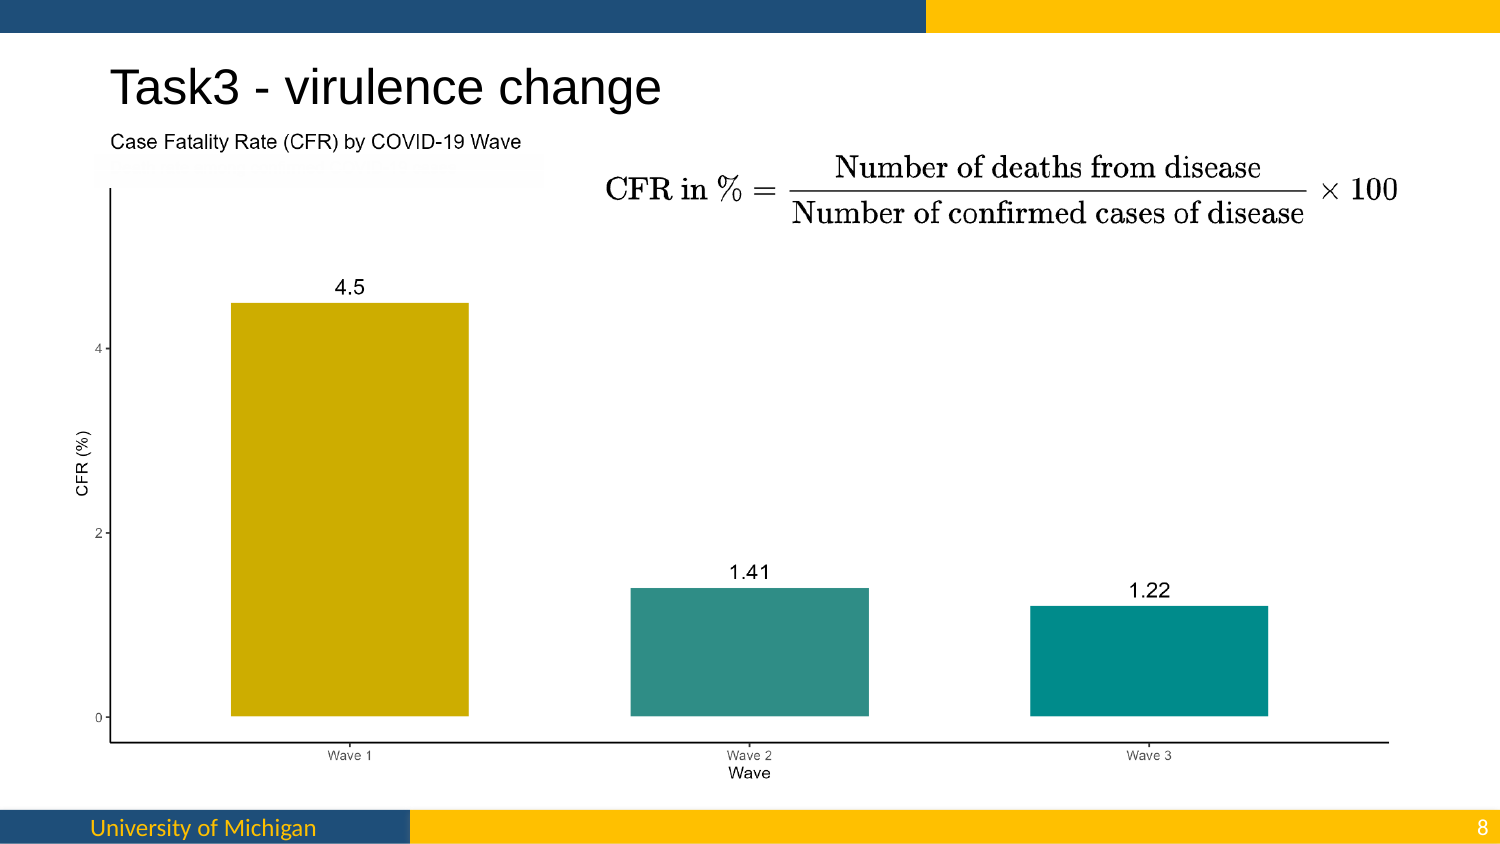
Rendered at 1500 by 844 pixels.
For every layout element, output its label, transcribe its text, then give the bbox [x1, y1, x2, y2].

title Task3 - virulence change [94, 43, 1389, 123]
picture [67, 125, 1398, 791]
slide_number ‹#› [1162, 809, 1500, 844]
